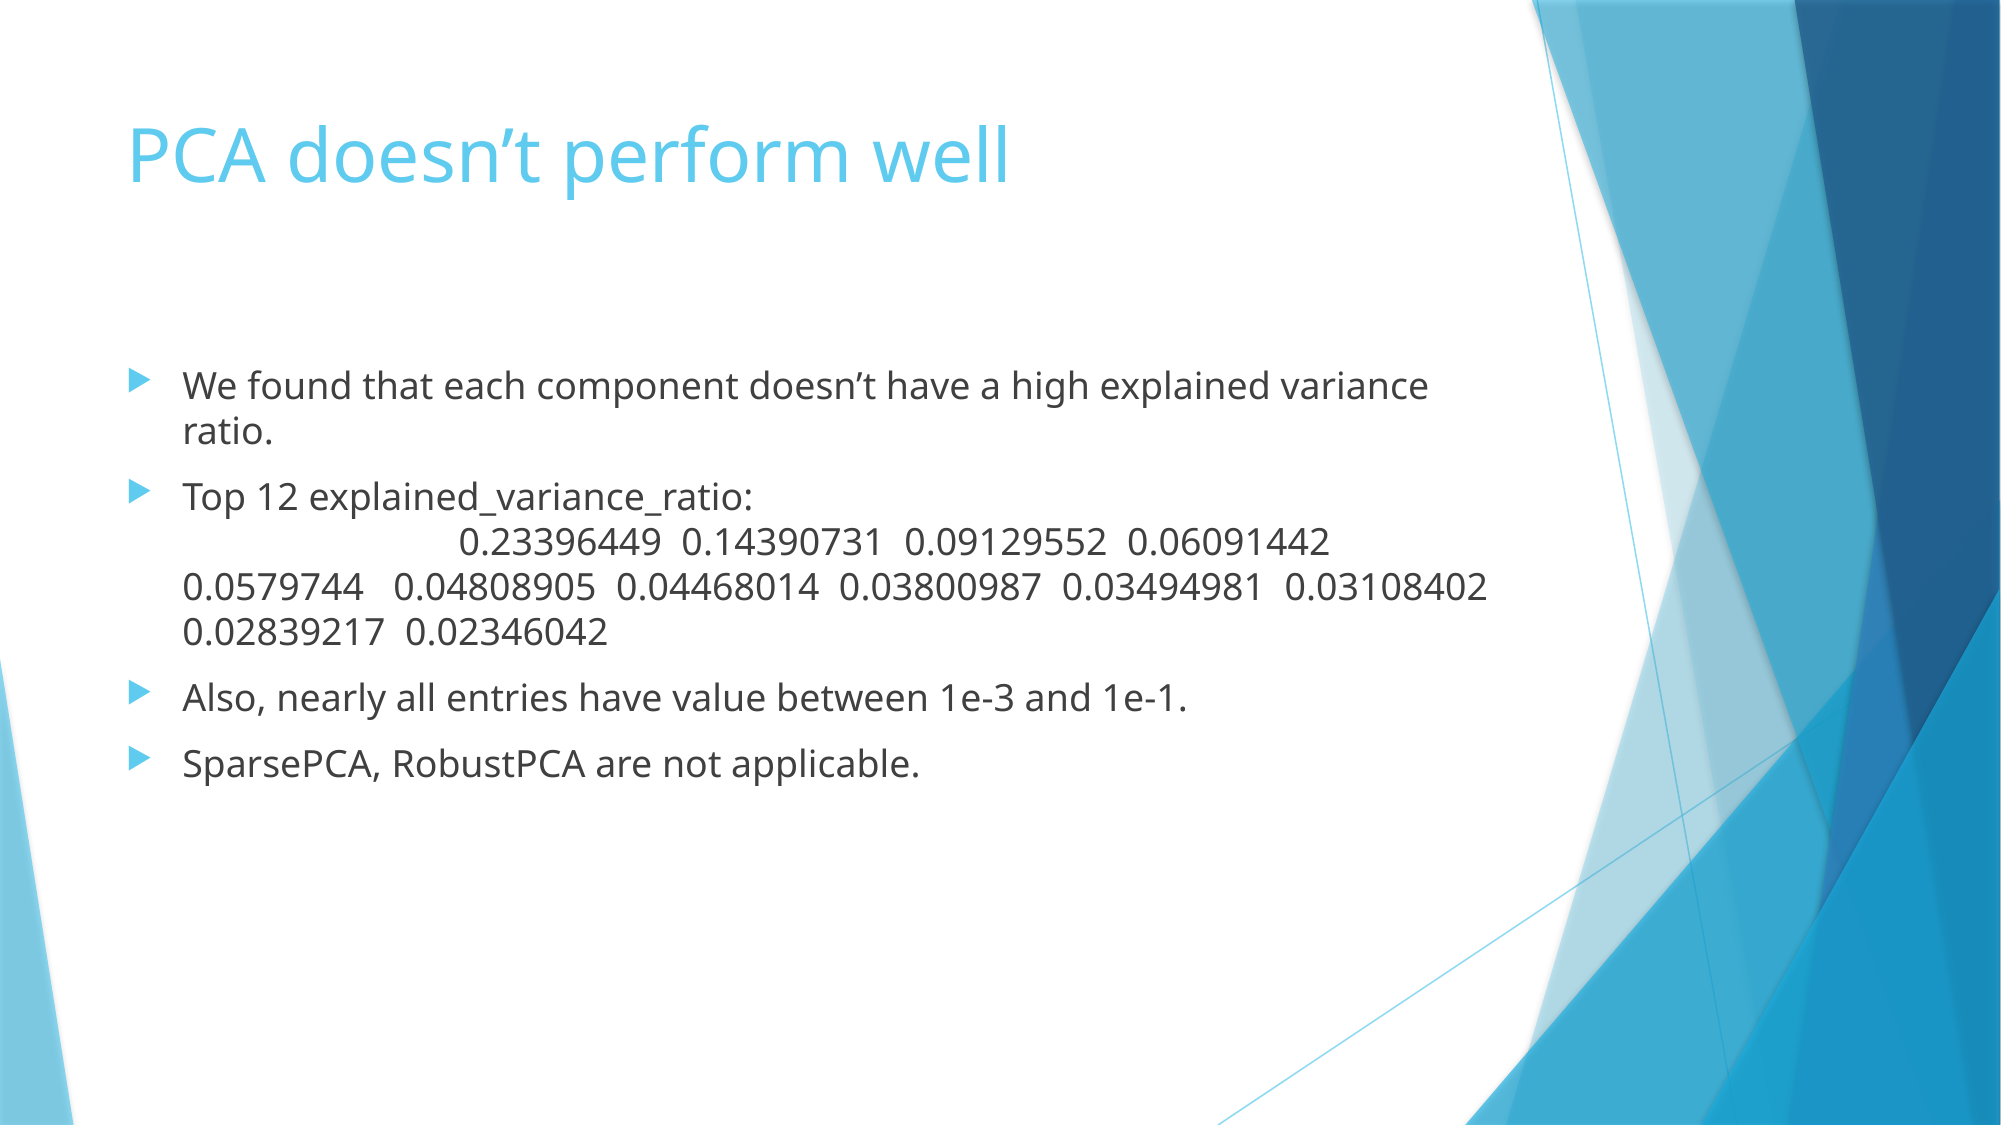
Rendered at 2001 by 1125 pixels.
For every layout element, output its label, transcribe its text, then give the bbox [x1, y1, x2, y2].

list We found that each component doesn’t have a high explained variance ratio. Top 12 explained_variance_ratio: 0.23396449 0.14390731 0.09129552 0.06091442 0.0579744 0.04808905 0.04468014 0.03800987 0.03494981 0.03108402 0.02839217 0.02346042 Also, nearly all entries have value between 1e-3 and 1e-1. SparsePCA, RobustPCA are not applicable. [111, 354, 1522, 992]
title PCA doesn’t perform well [111, 99, 1522, 317]
